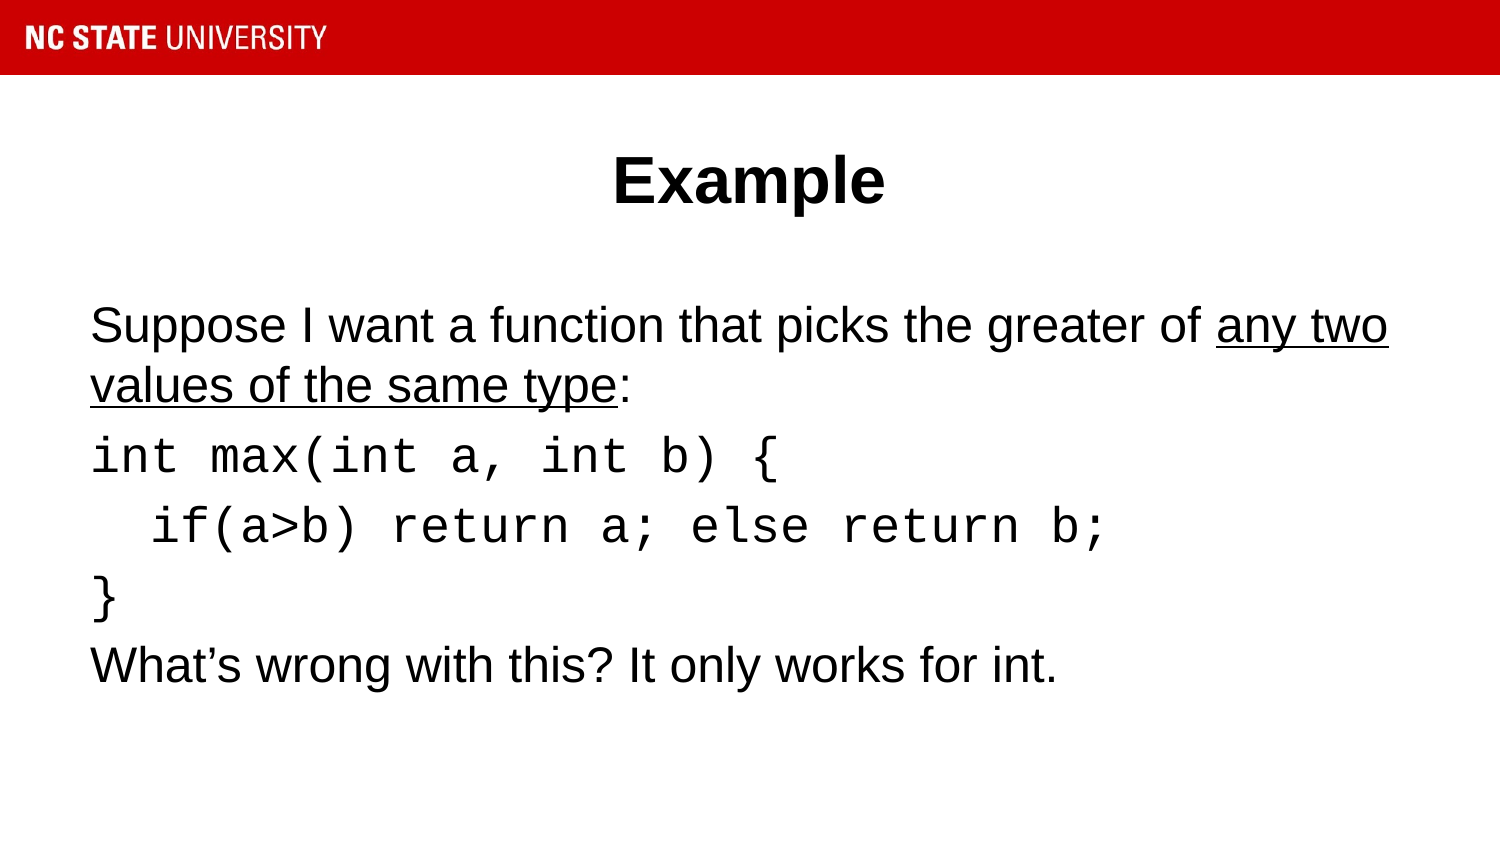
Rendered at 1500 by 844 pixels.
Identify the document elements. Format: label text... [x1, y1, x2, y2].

list Suppose I want a function that picks the greater of any two values of the same type: int max(int a, int b) { if(a>b) return a; else return b; } What’s wrong with this? It only works for int. [75, 277, 1425, 737]
title Example [75, 110, 1425, 243]
picture [0, 0, 1500, 75]
